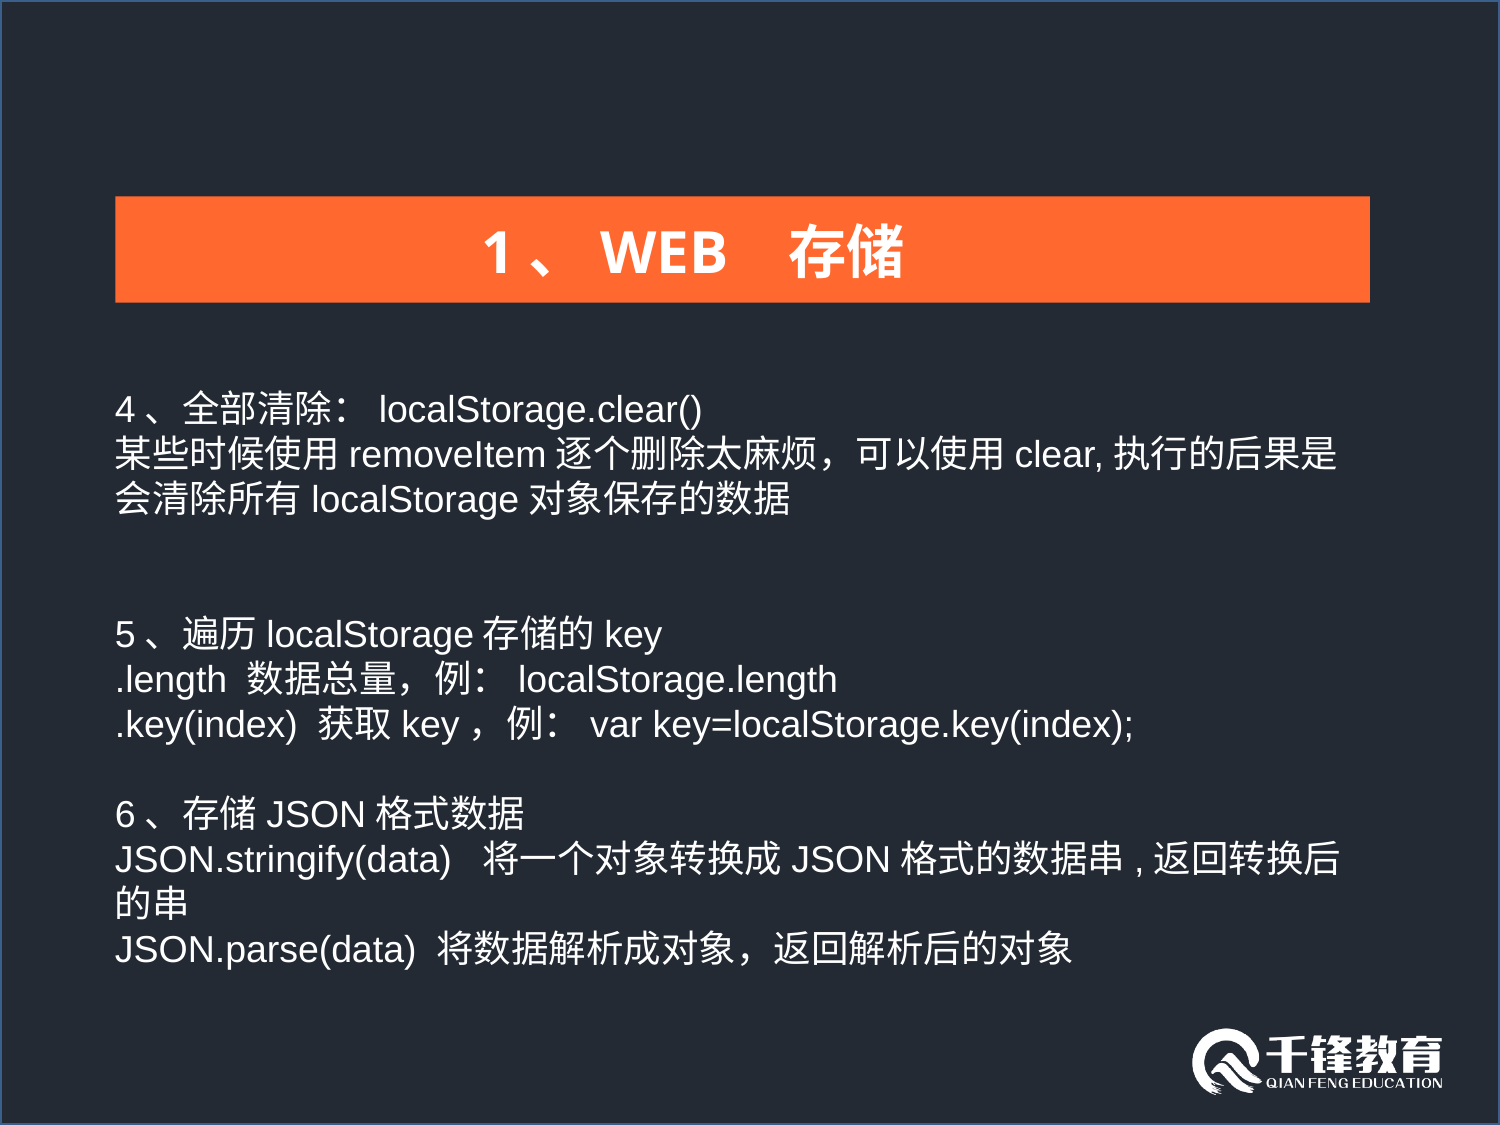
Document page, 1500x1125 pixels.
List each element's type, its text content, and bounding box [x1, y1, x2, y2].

picture [1364, 1023, 1447, 1100]
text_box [115, 196, 1371, 303]
text_box 4、全部清除：localStorage.clear() 某些时候使用removeItem逐个删除太麻烦，可以使用clear,执行的后果是会清除所有localStorage对象保存的数据 5、遍历localStorage存储的key .length 数据总量，例：localStorage.length .key(index) 获取key，例：var key=localStorage.key(index); 6、存储JSON格式数据 JSON.stringify(data) 将一个对象转换成JSON格式的数据串,返回转换后的串 JSON.parse(data) 将数据解析成对象，返回解析后的对象 [100, 377, 1364, 1125]
